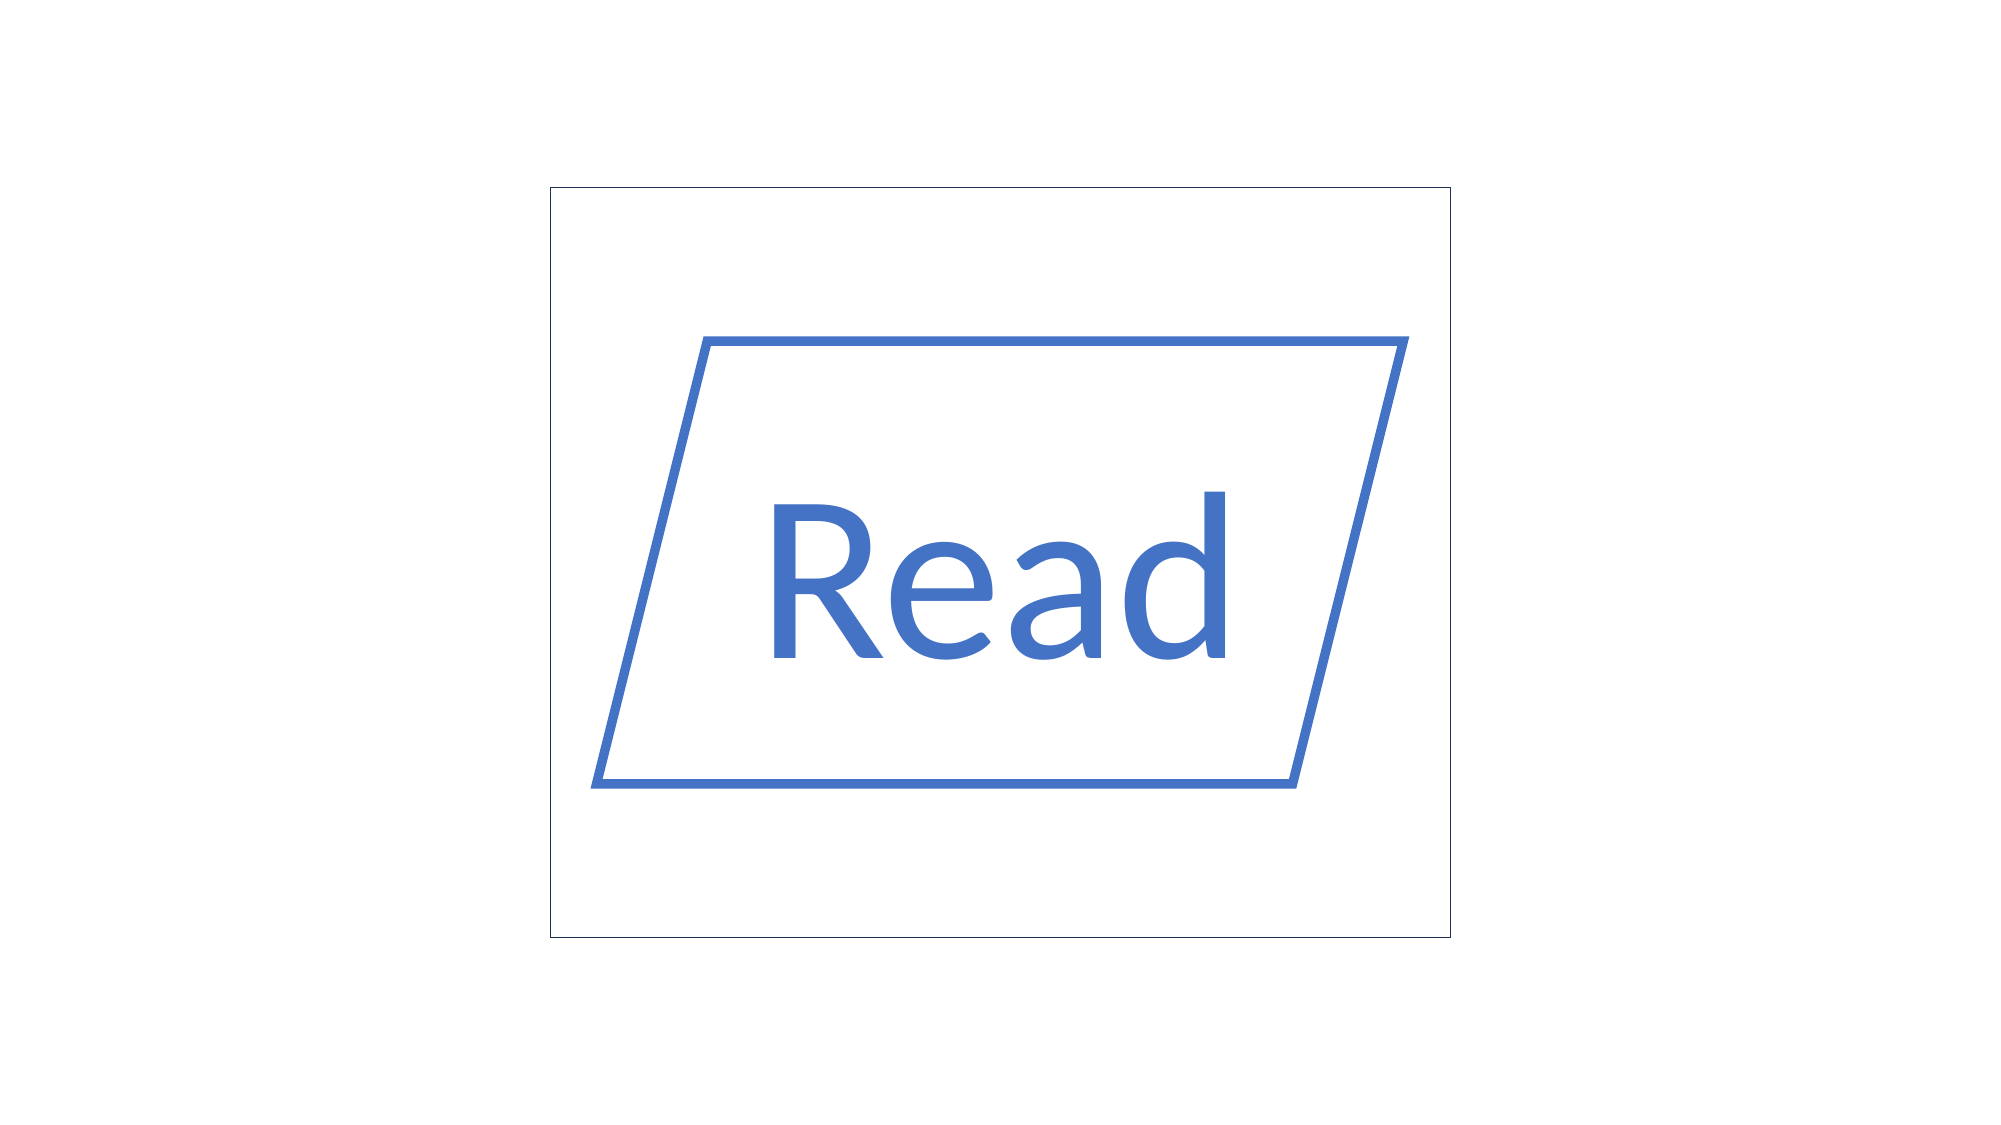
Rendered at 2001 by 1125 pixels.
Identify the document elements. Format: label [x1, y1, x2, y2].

text_box [549, 186, 1451, 938]
